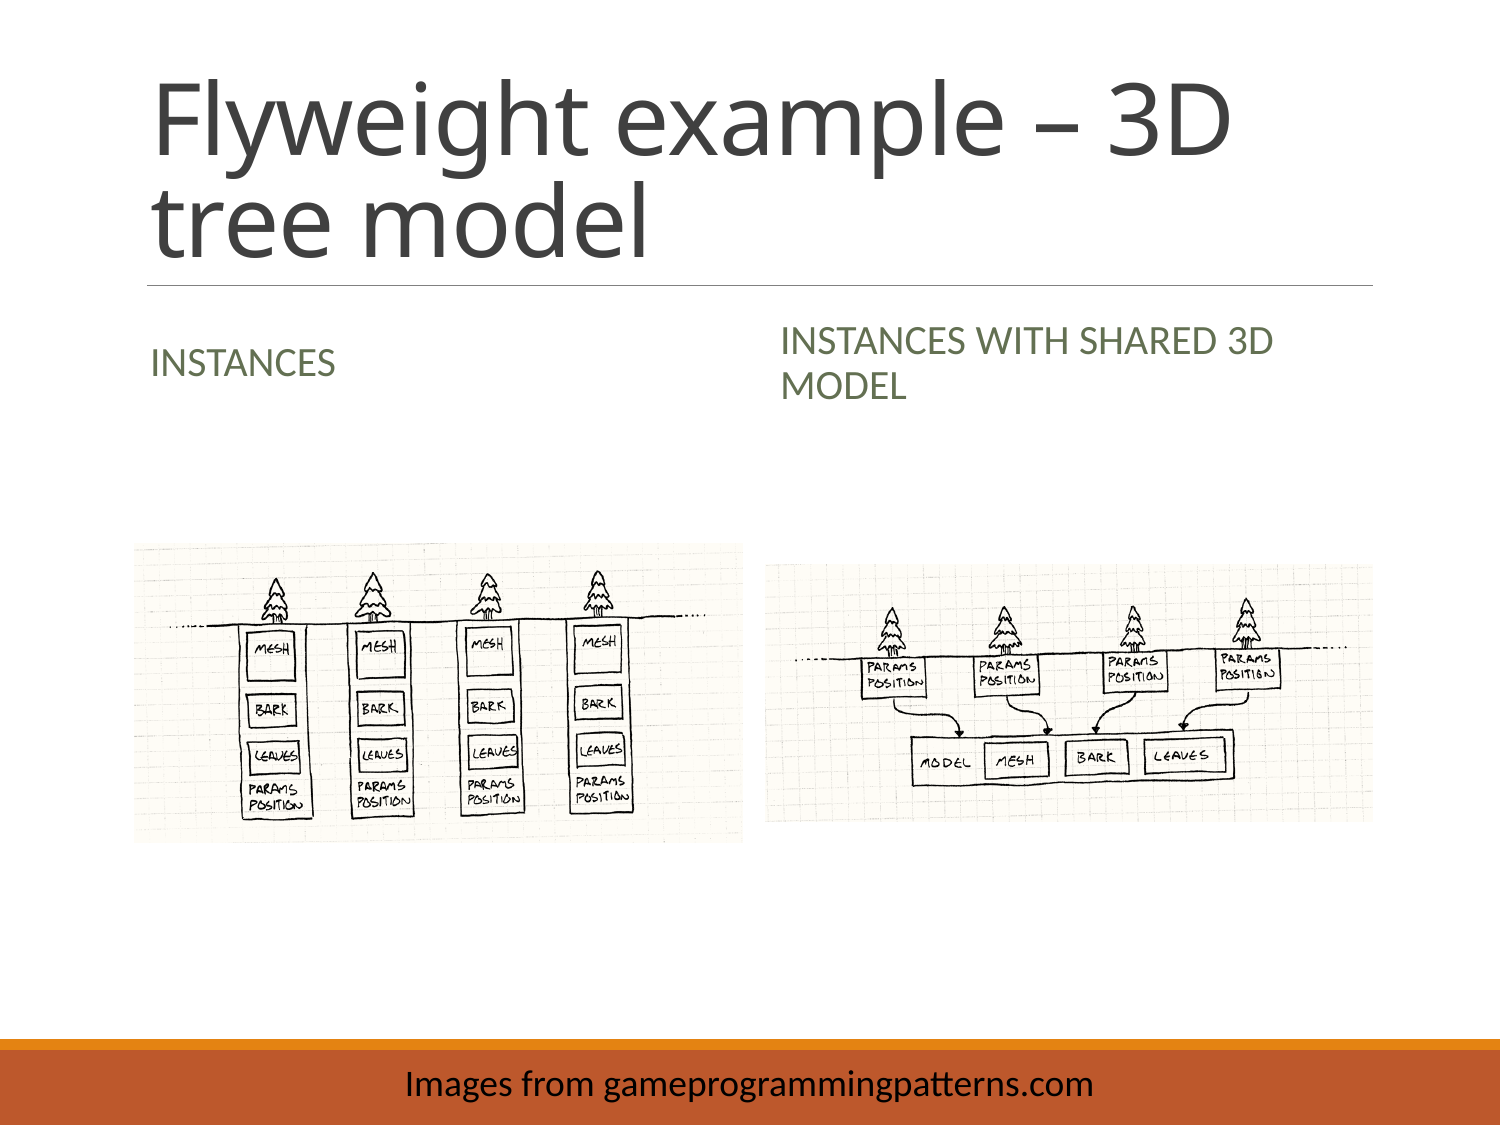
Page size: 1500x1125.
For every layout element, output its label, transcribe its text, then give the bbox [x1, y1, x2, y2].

title Flyweight example – 3D tree model [135, 47, 1373, 285]
list Instances [135, 302, 743, 424]
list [134, 542, 743, 844]
list Instances with shared 3D model [765, 302, 1373, 424]
text_box Images from gameprogrammingpatterns.com [231, 1051, 1269, 1112]
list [764, 563, 1373, 823]
